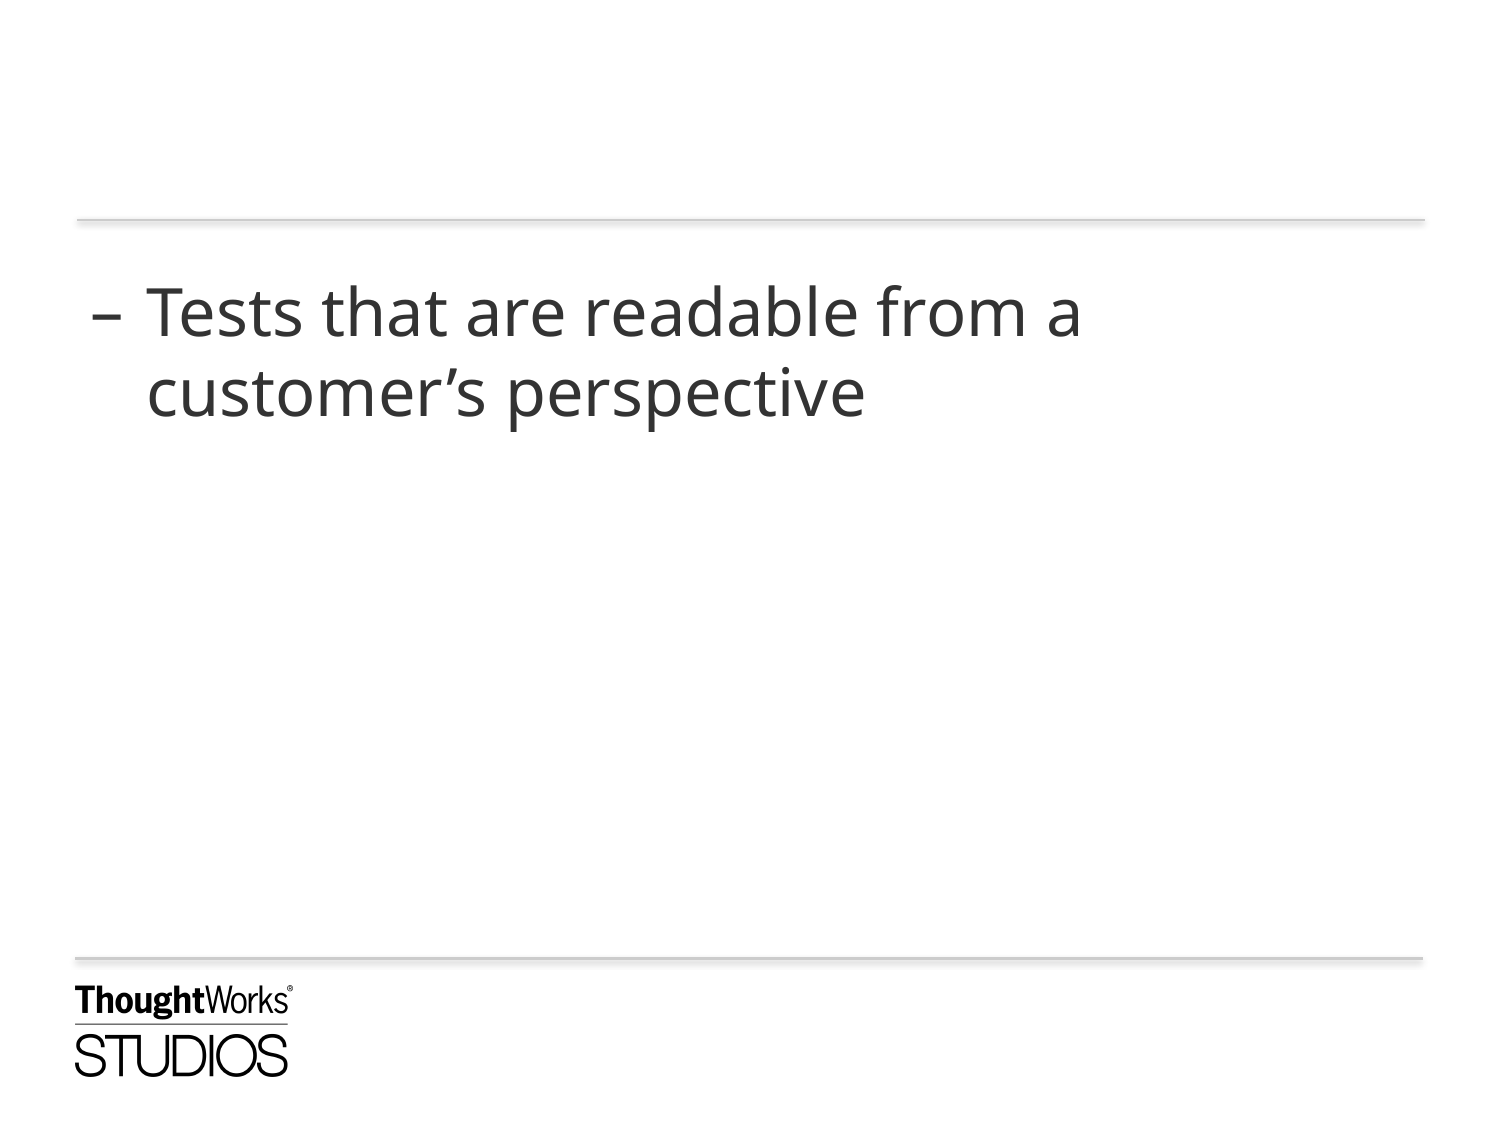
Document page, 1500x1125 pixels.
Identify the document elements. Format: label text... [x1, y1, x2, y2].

picture [75, 985, 293, 1077]
list Tests that are readable from a customer’s perspective [75, 262, 1425, 948]
